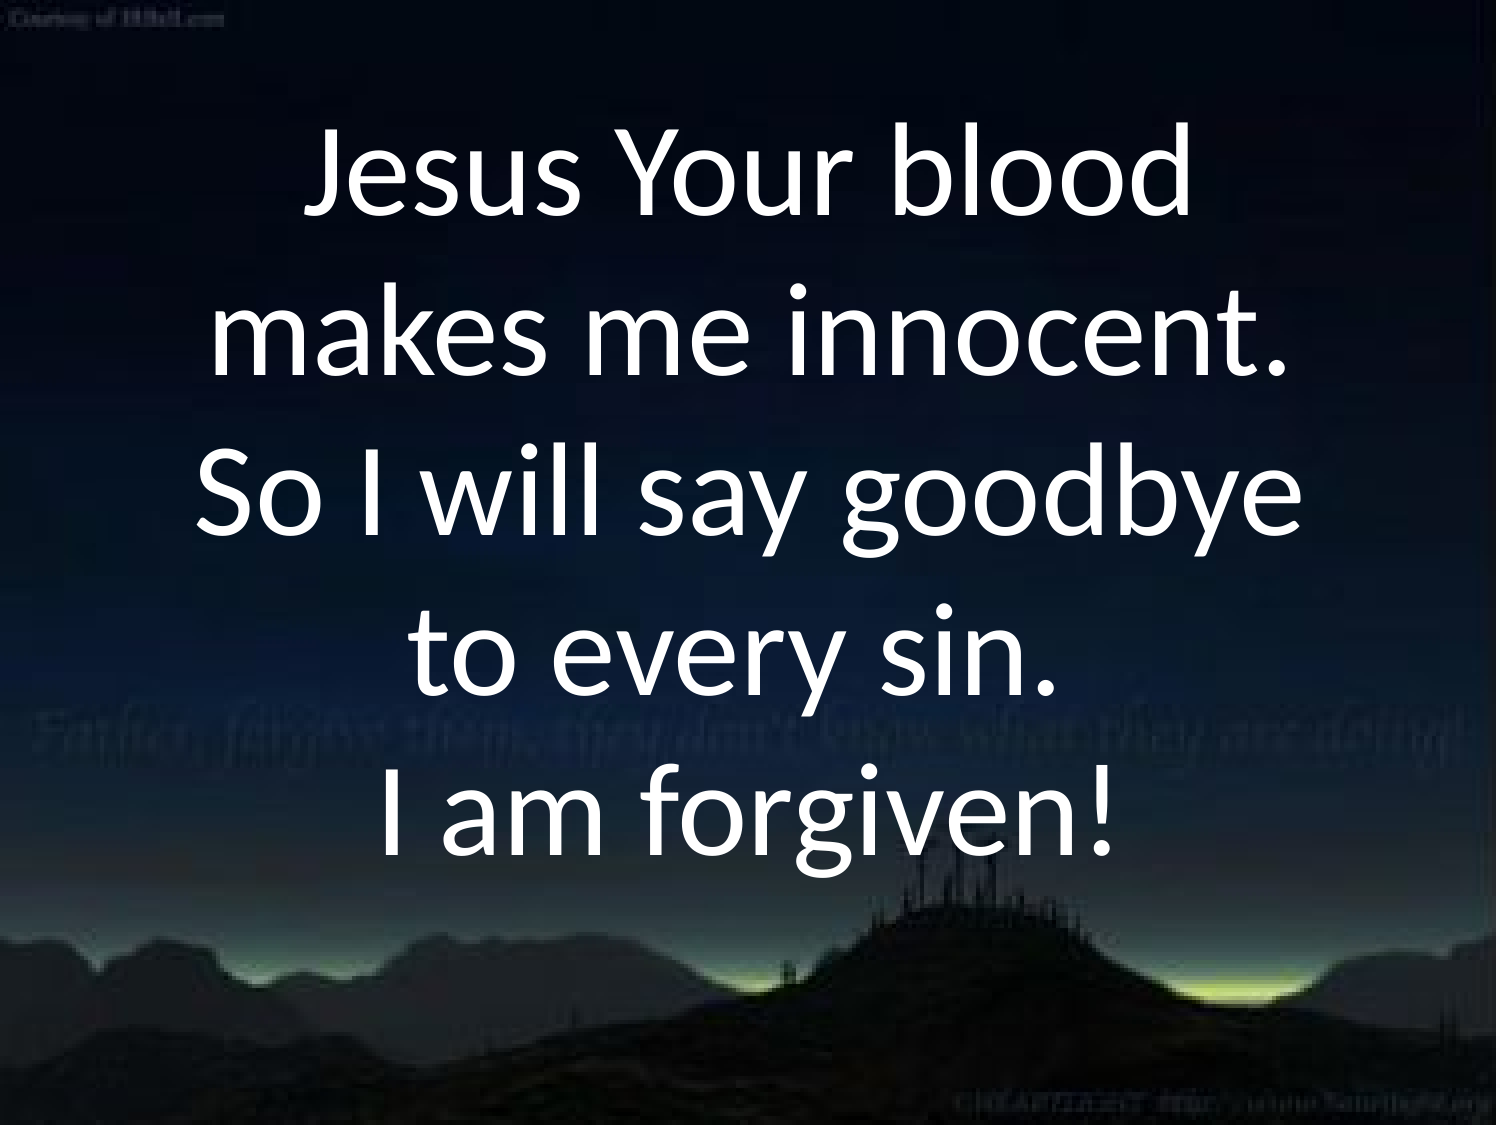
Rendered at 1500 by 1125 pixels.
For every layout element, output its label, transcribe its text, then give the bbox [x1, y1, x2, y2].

picture [0, 0, 1500, 1125]
text_box Jesus Your blood makes me innocent. So I will say goodbye to every sin. I am forgiven! [149, 75, 1350, 890]
